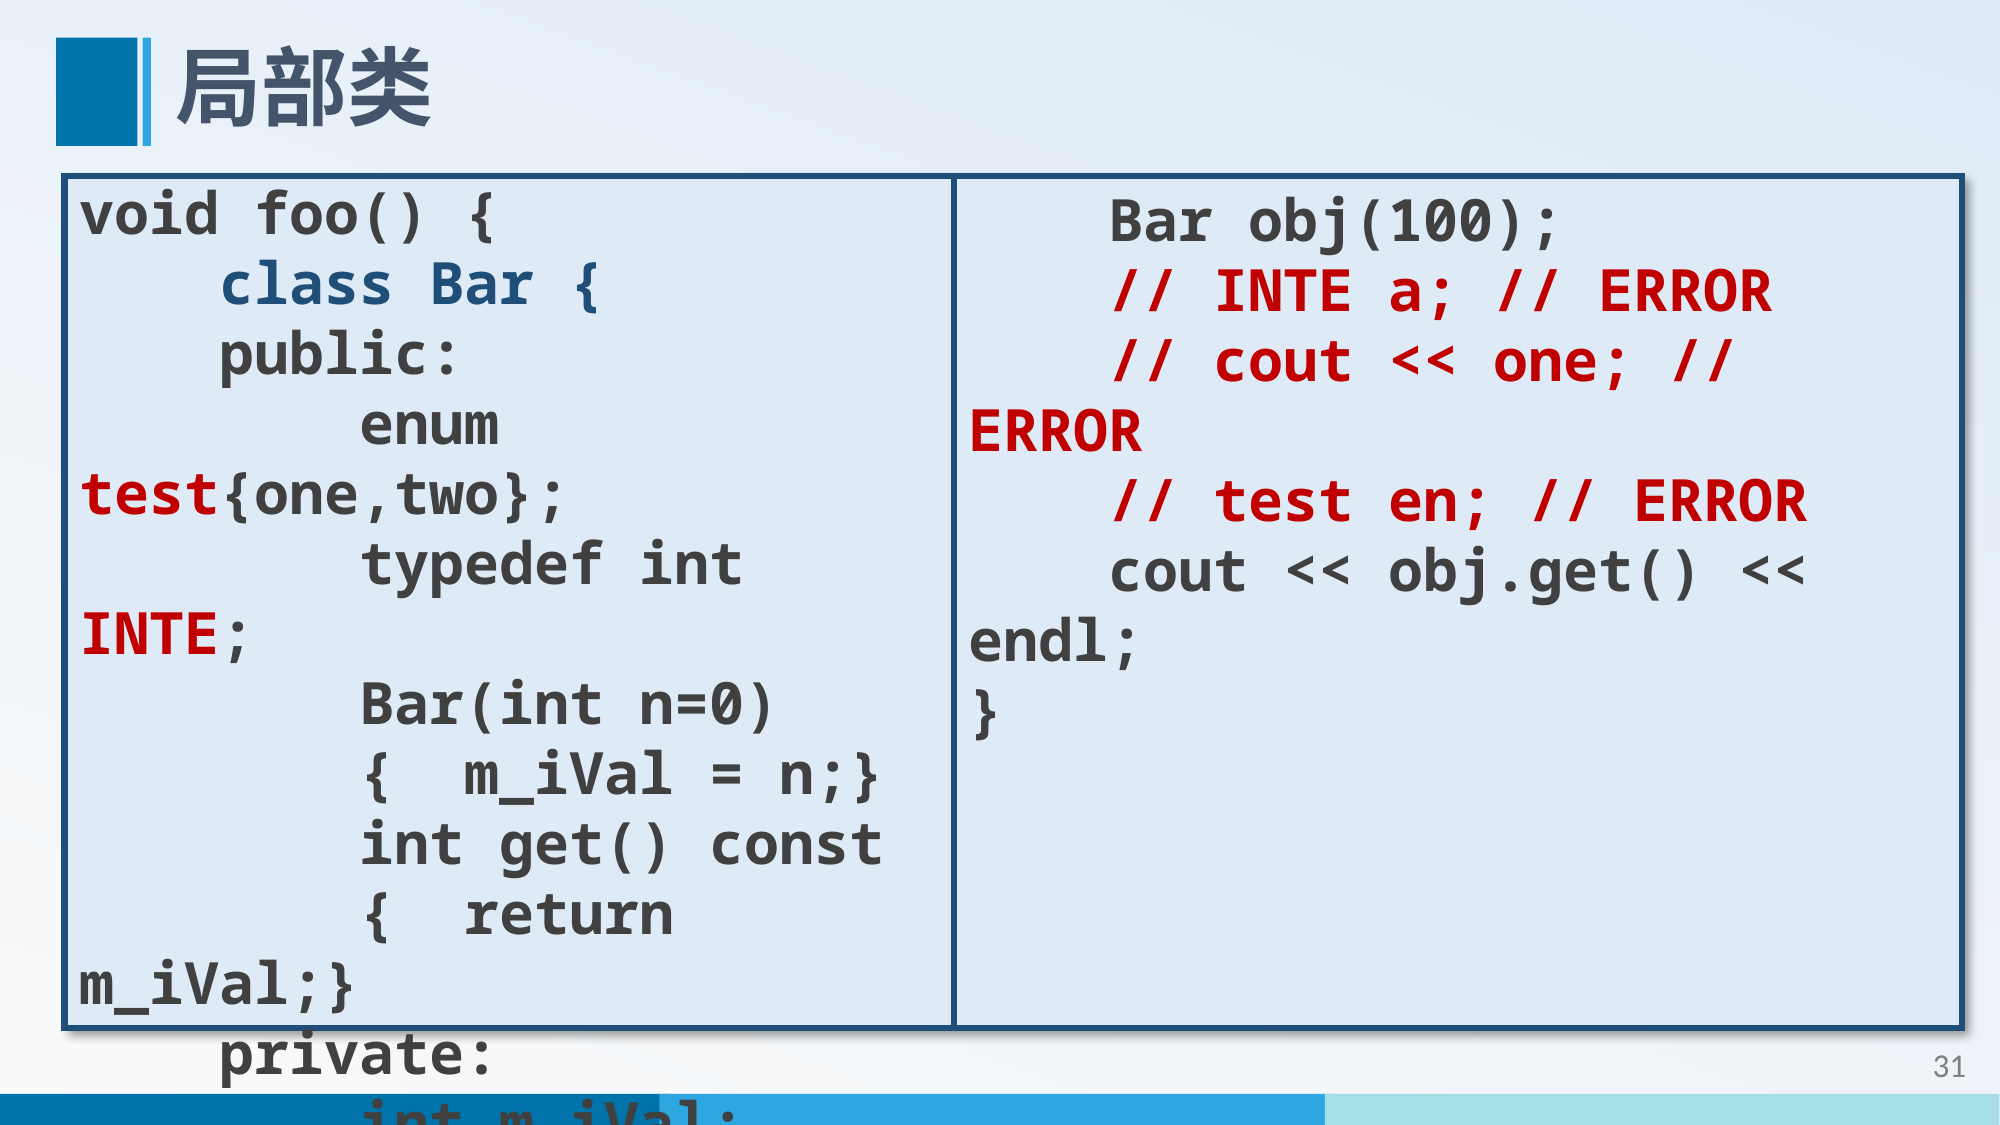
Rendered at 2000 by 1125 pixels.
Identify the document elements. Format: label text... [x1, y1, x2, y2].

text_box Bar obj(100); // INTE a; // ERROR // cout << one; // ERROR // test en; // ERROR cout << obj.get() << endl; } [957, 176, 1962, 821]
text_box void foo() { class Bar { public: enum test{one,two}; typedef int INTE; Bar(int n=0) { m_iVal = n;} int get() const { return m_iVal;} private: int m_iVal; }; [64, 169, 954, 1125]
text_box [954, 175, 1963, 1029]
title 局部类 [160, 37, 1791, 146]
